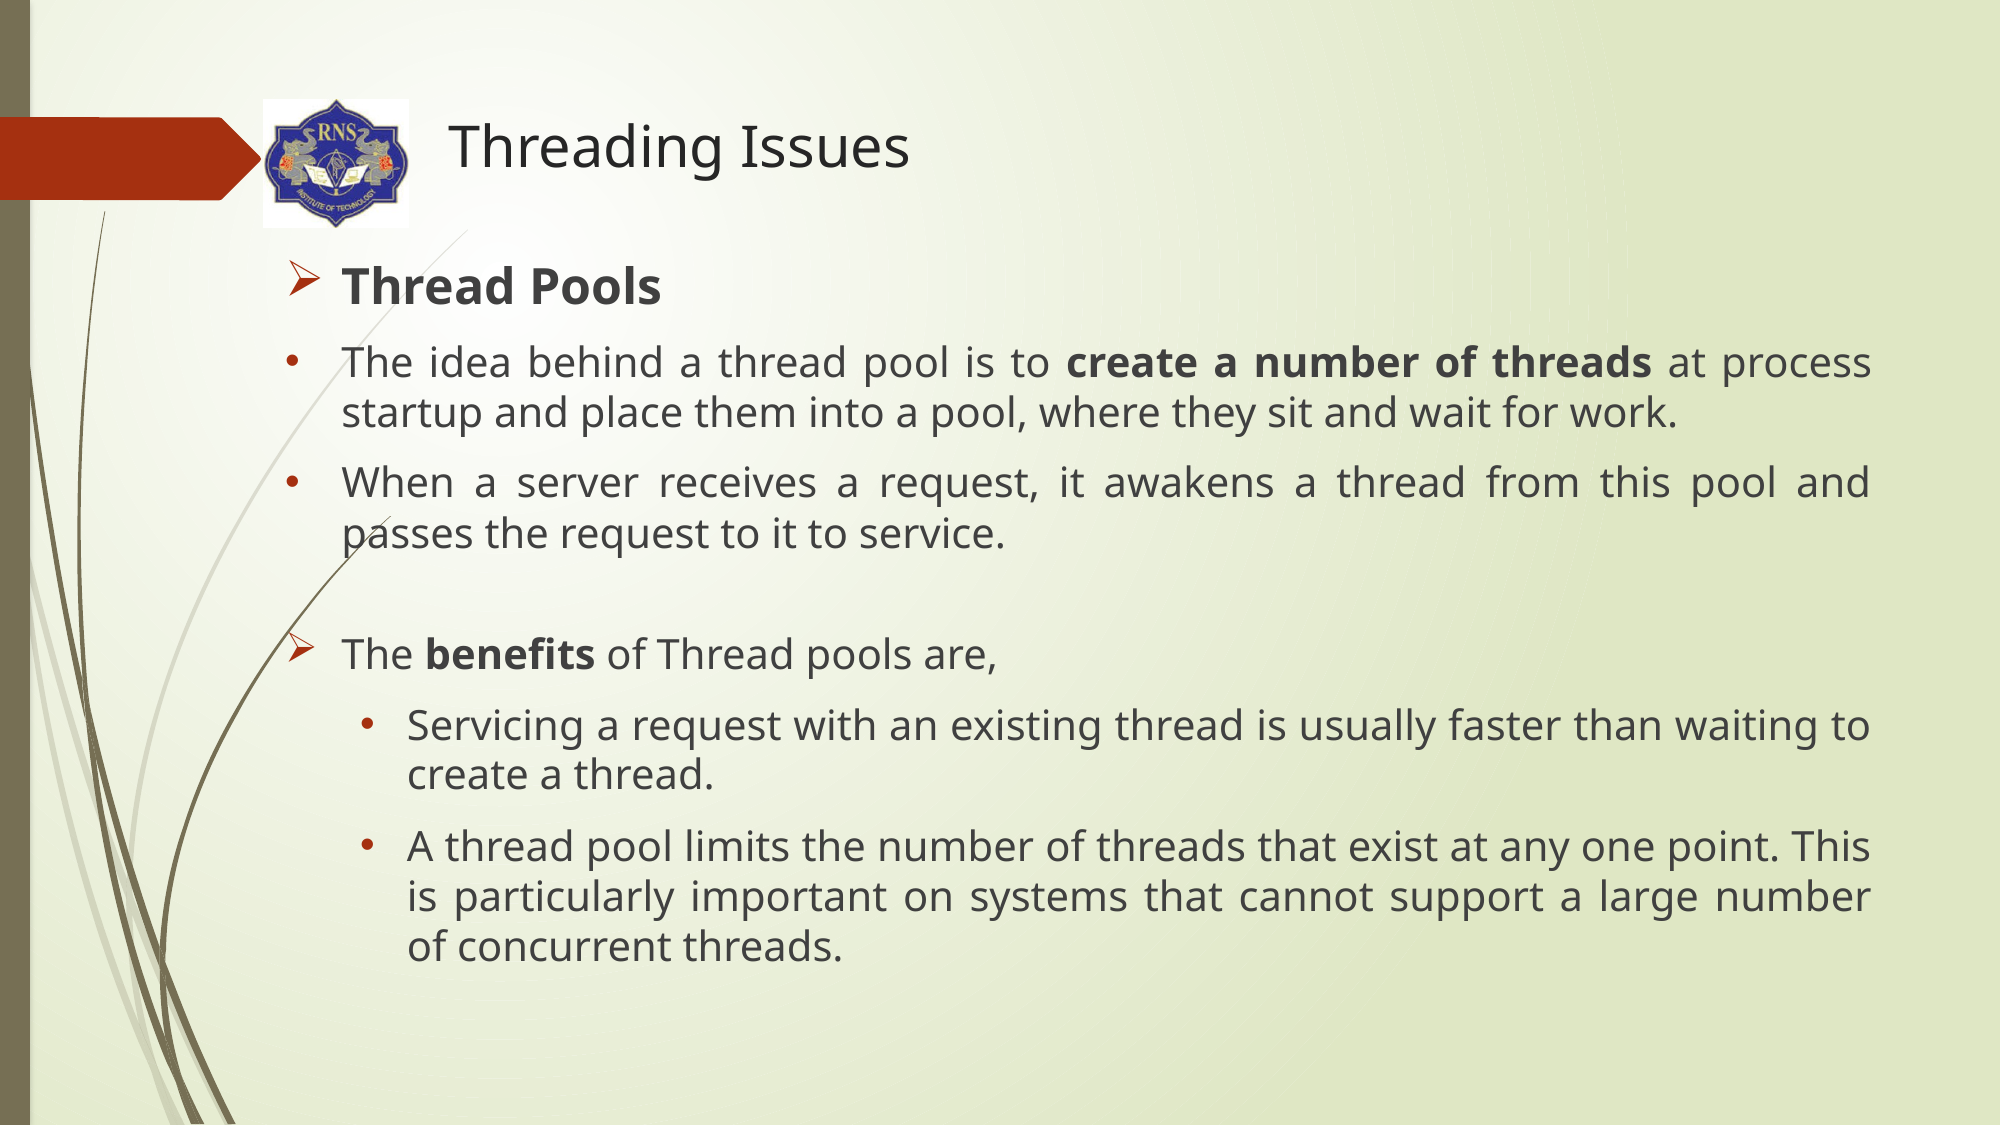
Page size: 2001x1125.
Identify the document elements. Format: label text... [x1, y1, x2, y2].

list Thread Pools The idea behind a thread pool is to create a number of threads at process startup and place them into a pool, where they sit and wait for work. When a server receives a request, it awakens a thread from this pool and passes the request to it to service. The benefits of Thread pools are, Servicing a request with an existing thread is usually faster than waiting to create a thread. A thread pool limits the number of threads that exist at any one point. This is particularly important on systems that cannot support a large number of concurrent threads. [270, 186, 1888, 1092]
title Threading Issues [411, 102, 1888, 186]
picture [263, 98, 409, 228]
